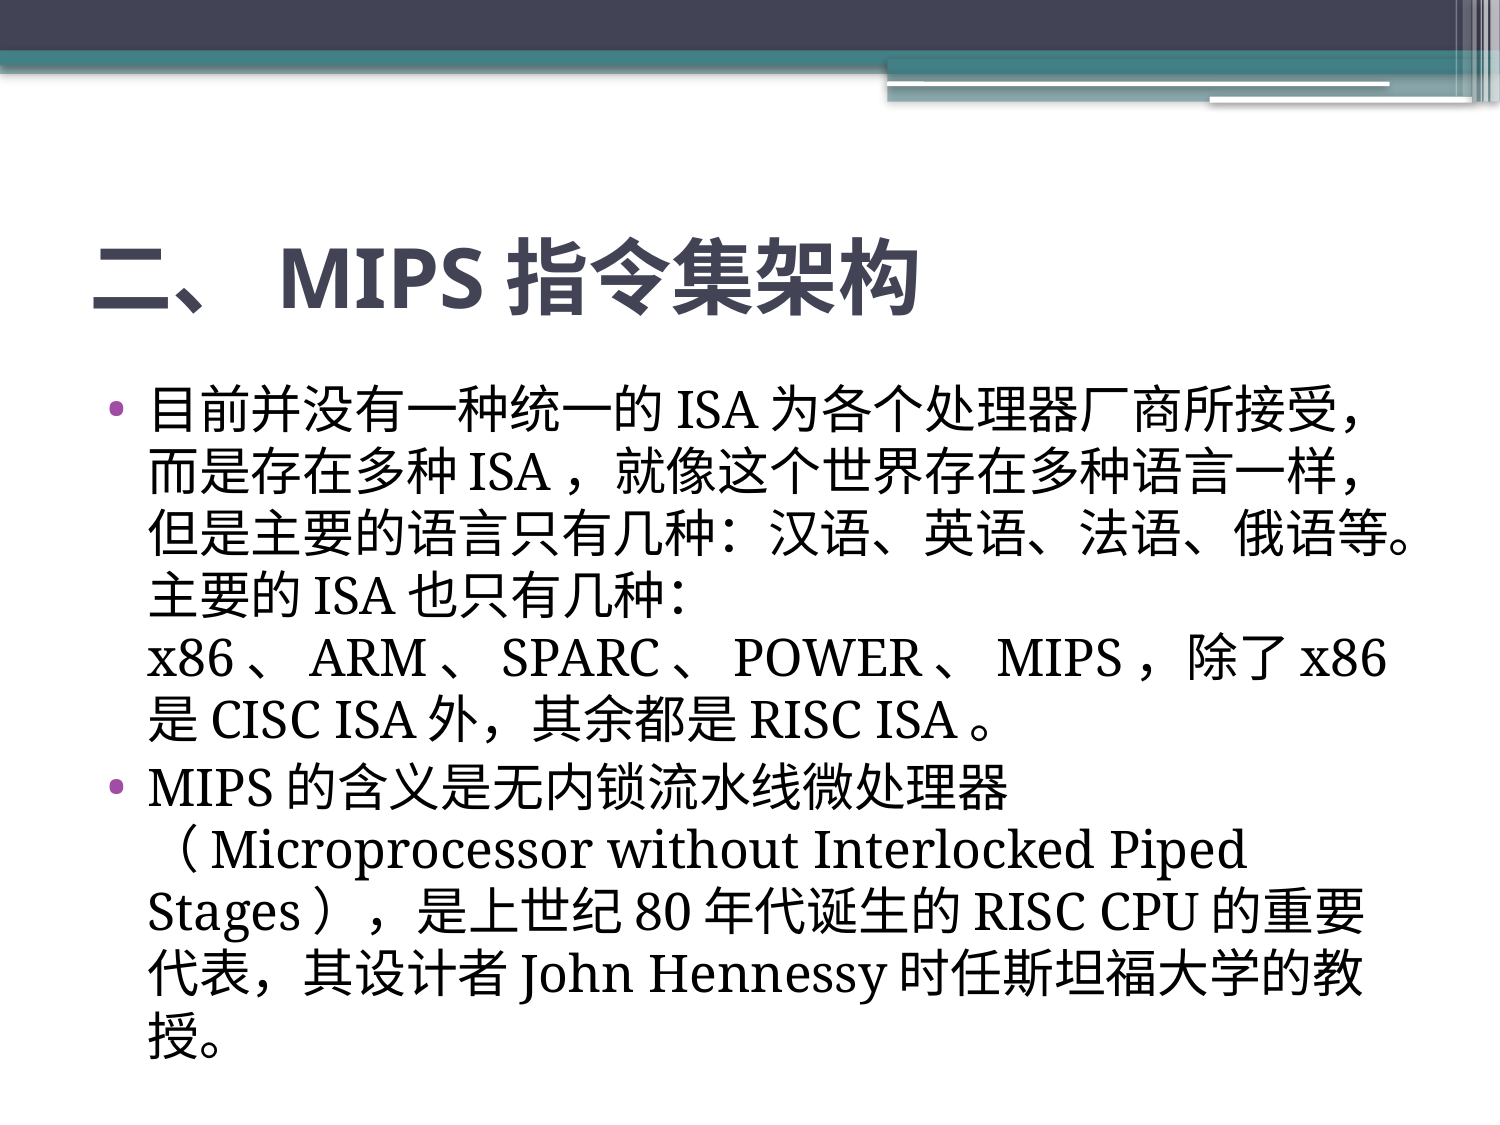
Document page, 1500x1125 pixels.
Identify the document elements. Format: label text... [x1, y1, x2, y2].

list 目前并没有一种统一的ISA为各个处理器厂商所接受，而是存在多种ISA，就像这个世界存在多种语言一样，但是主要的语言只有几种：汉语、英语、法语、俄语等。主要的ISA也只有几种：x86、ARM、SPARC、POWER、MIPS，除了x86是CISC ISA外，其余都是RISC ISA。 MIPS的含义是无内锁流水线微处理器（Microprocessor without Interlocked Piped Stages），是上世纪80年代诞生的RISC CPU的重要代表，其设计者John Hennessy时任斯坦福大学的教授。 [75, 368, 1425, 1079]
title 二、MIPS指令集架构 [75, 187, 1425, 363]
